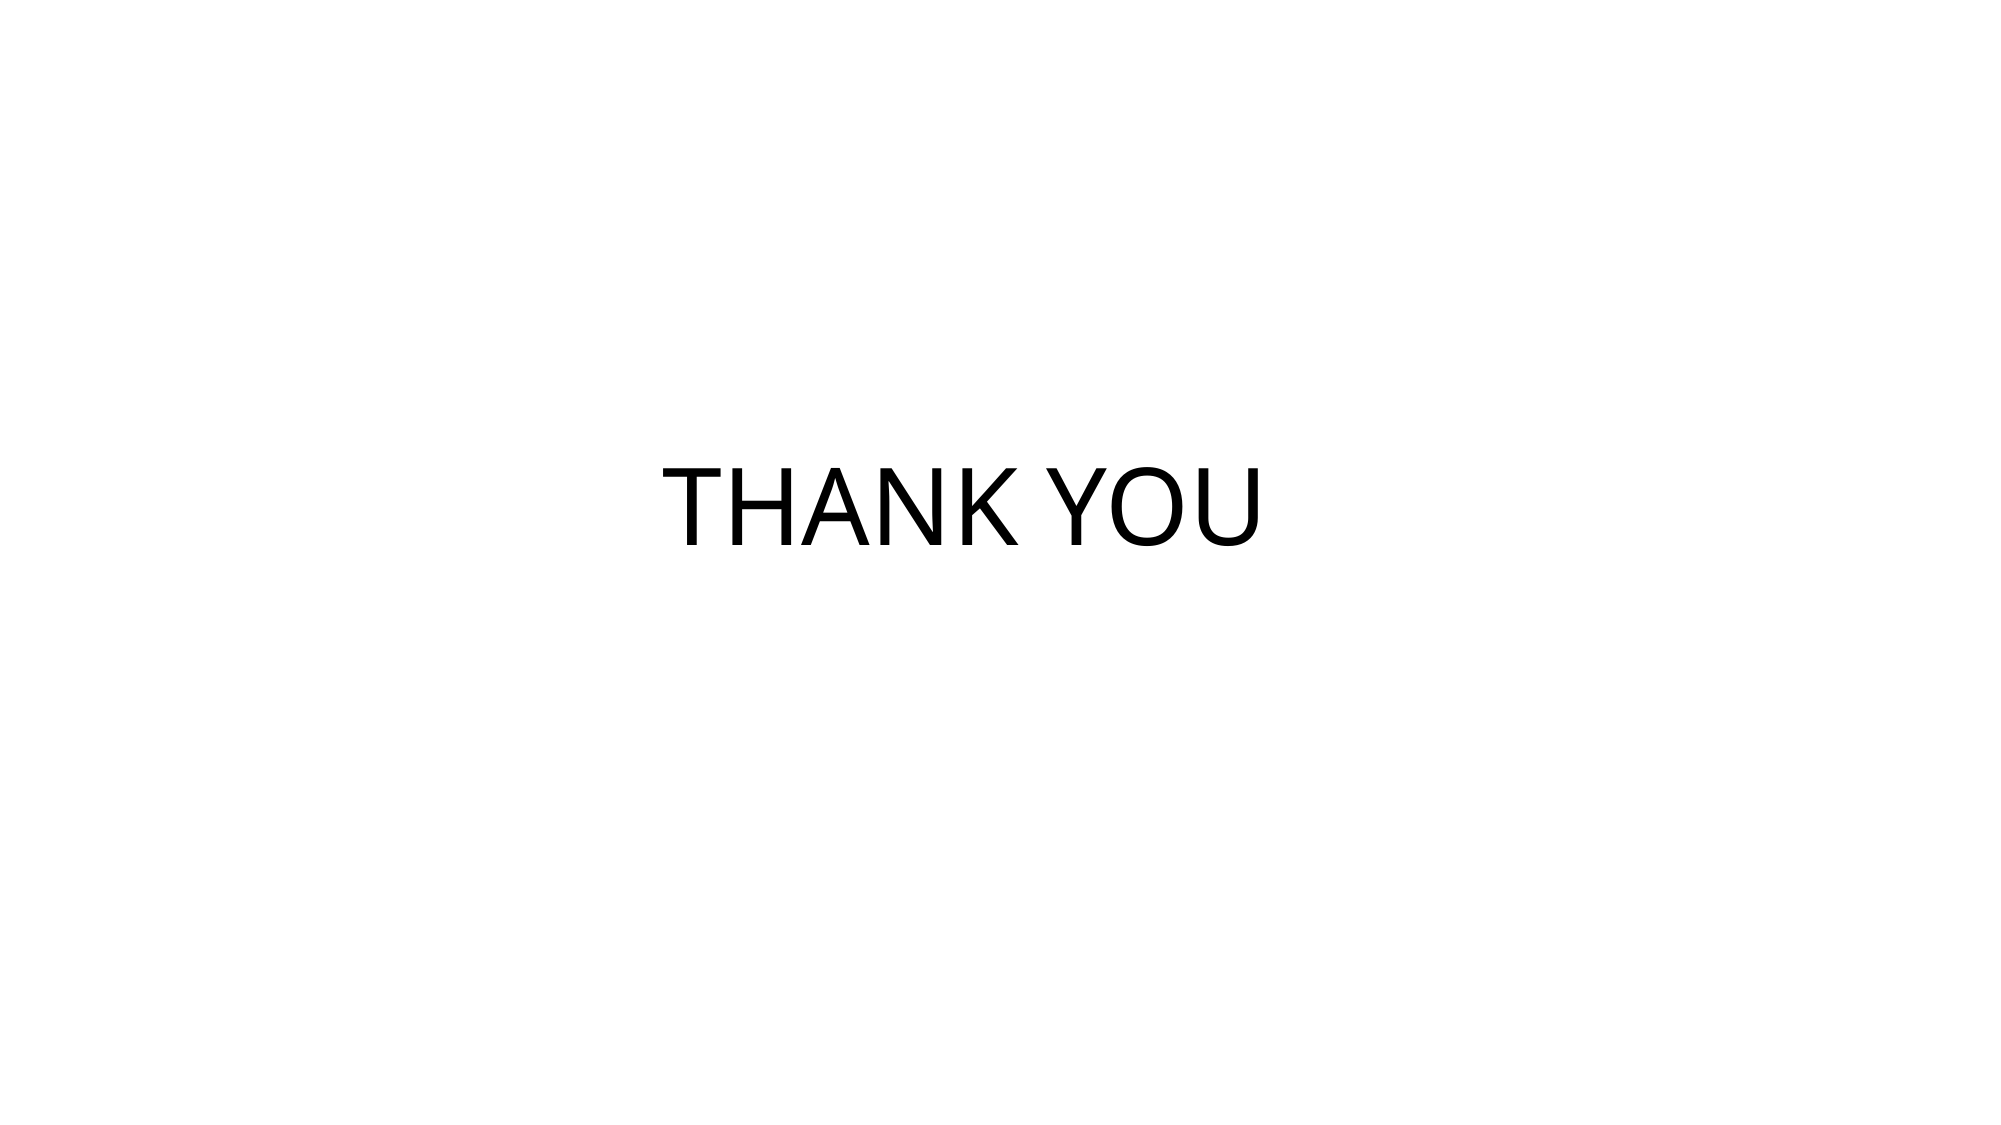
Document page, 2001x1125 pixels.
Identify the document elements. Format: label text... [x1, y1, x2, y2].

title THANK YOU [208, 443, 1750, 576]
